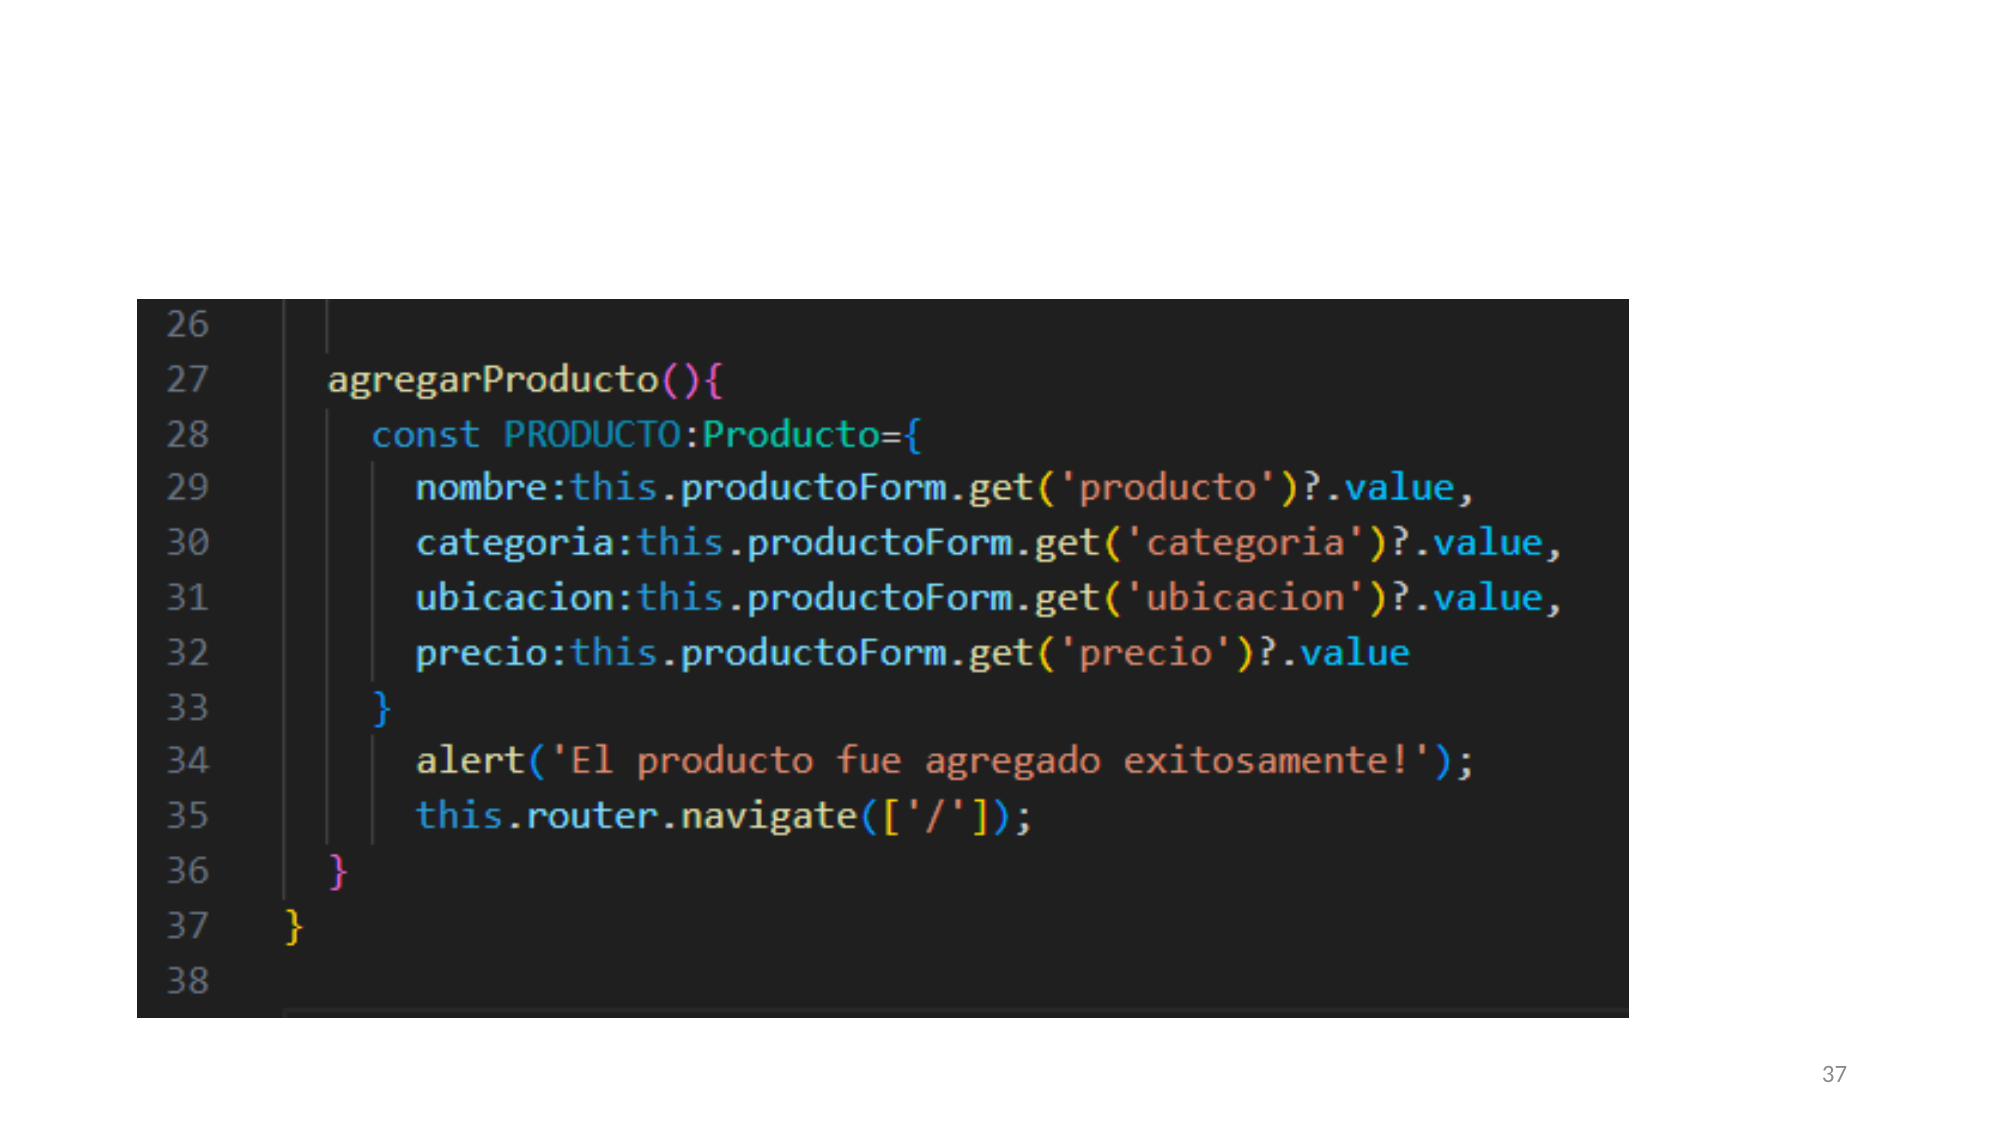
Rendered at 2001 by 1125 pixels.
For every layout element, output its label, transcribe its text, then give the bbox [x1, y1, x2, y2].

picture [137, 299, 1629, 1018]
slide_number 37 [1412, 1042, 1863, 1103]
